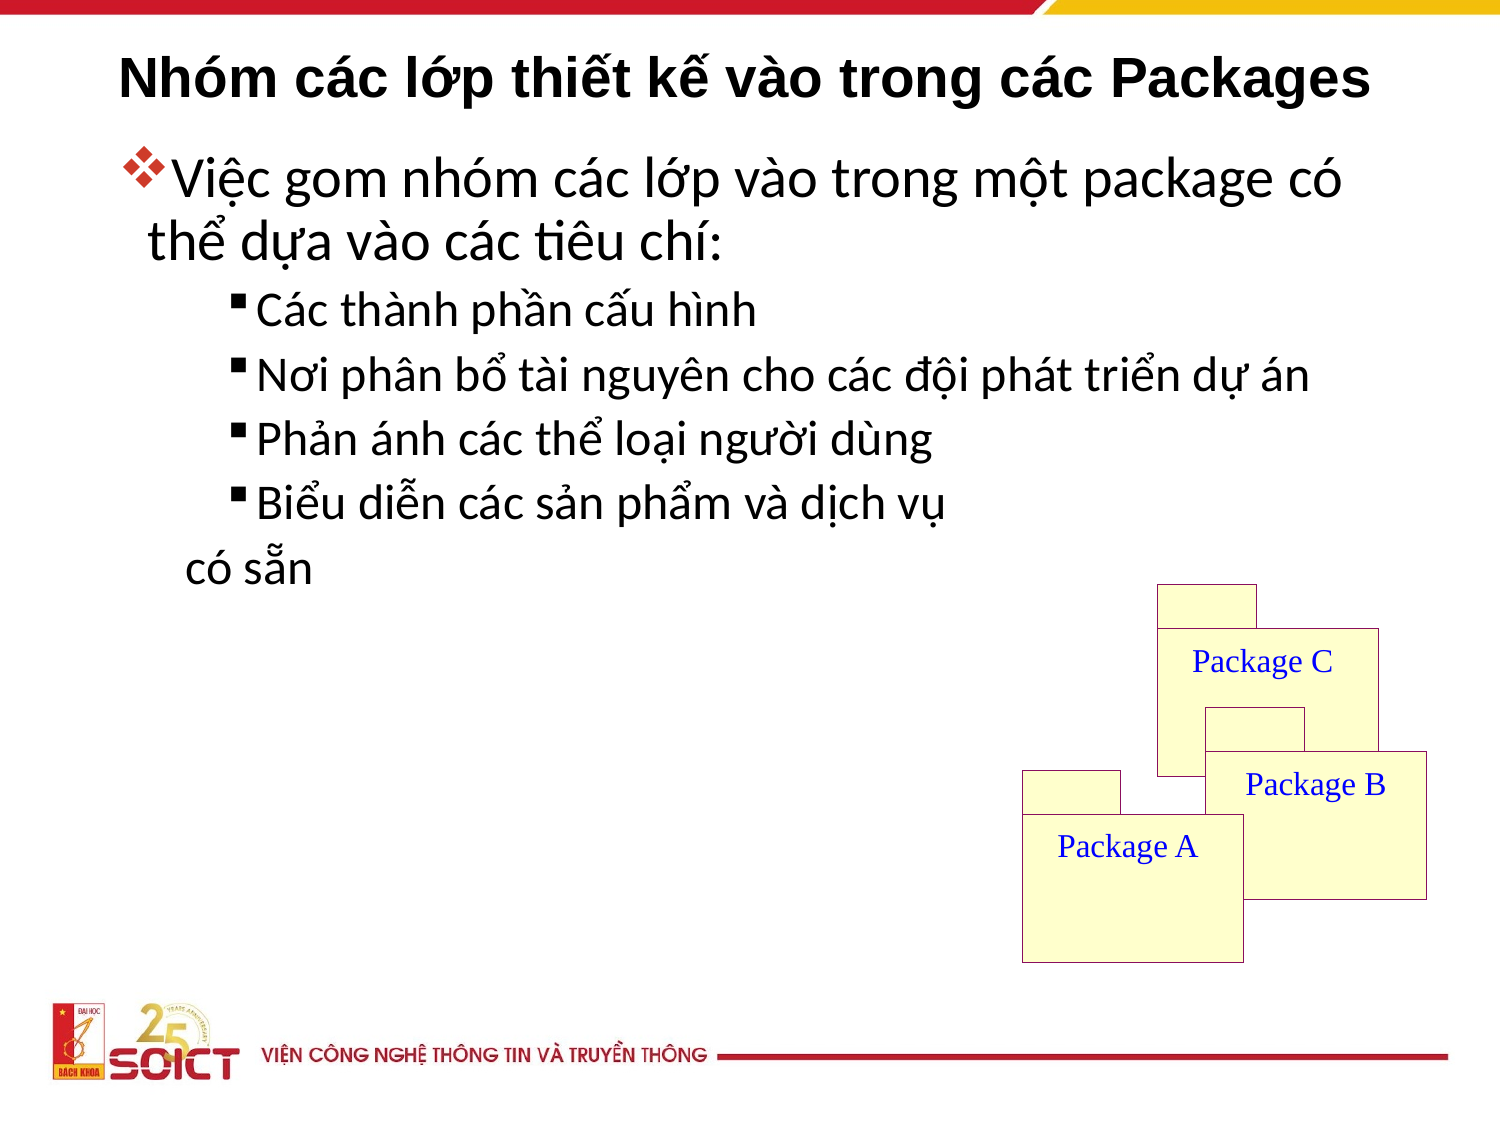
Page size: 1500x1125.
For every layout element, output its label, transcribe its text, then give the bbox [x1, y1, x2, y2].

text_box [1205, 707, 1427, 900]
title Nhóm các lớp thiết kế vào trong các Packages [103, 18, 1397, 139]
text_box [1157, 584, 1379, 770]
list Việc gom nhóm các lớp vào trong một package có thể dựa vào các tiêu chí: Các thành phần cấu hình Nơi phân bổ tài nguyên cho các đội phát triển dự án Phản ánh các thể loại người dùng Biểu diễn các sản phẩm và dịch vụ có sẵn [103, 139, 1397, 989]
picture [0, 0, 1500, 1125]
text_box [1022, 770, 1244, 963]
